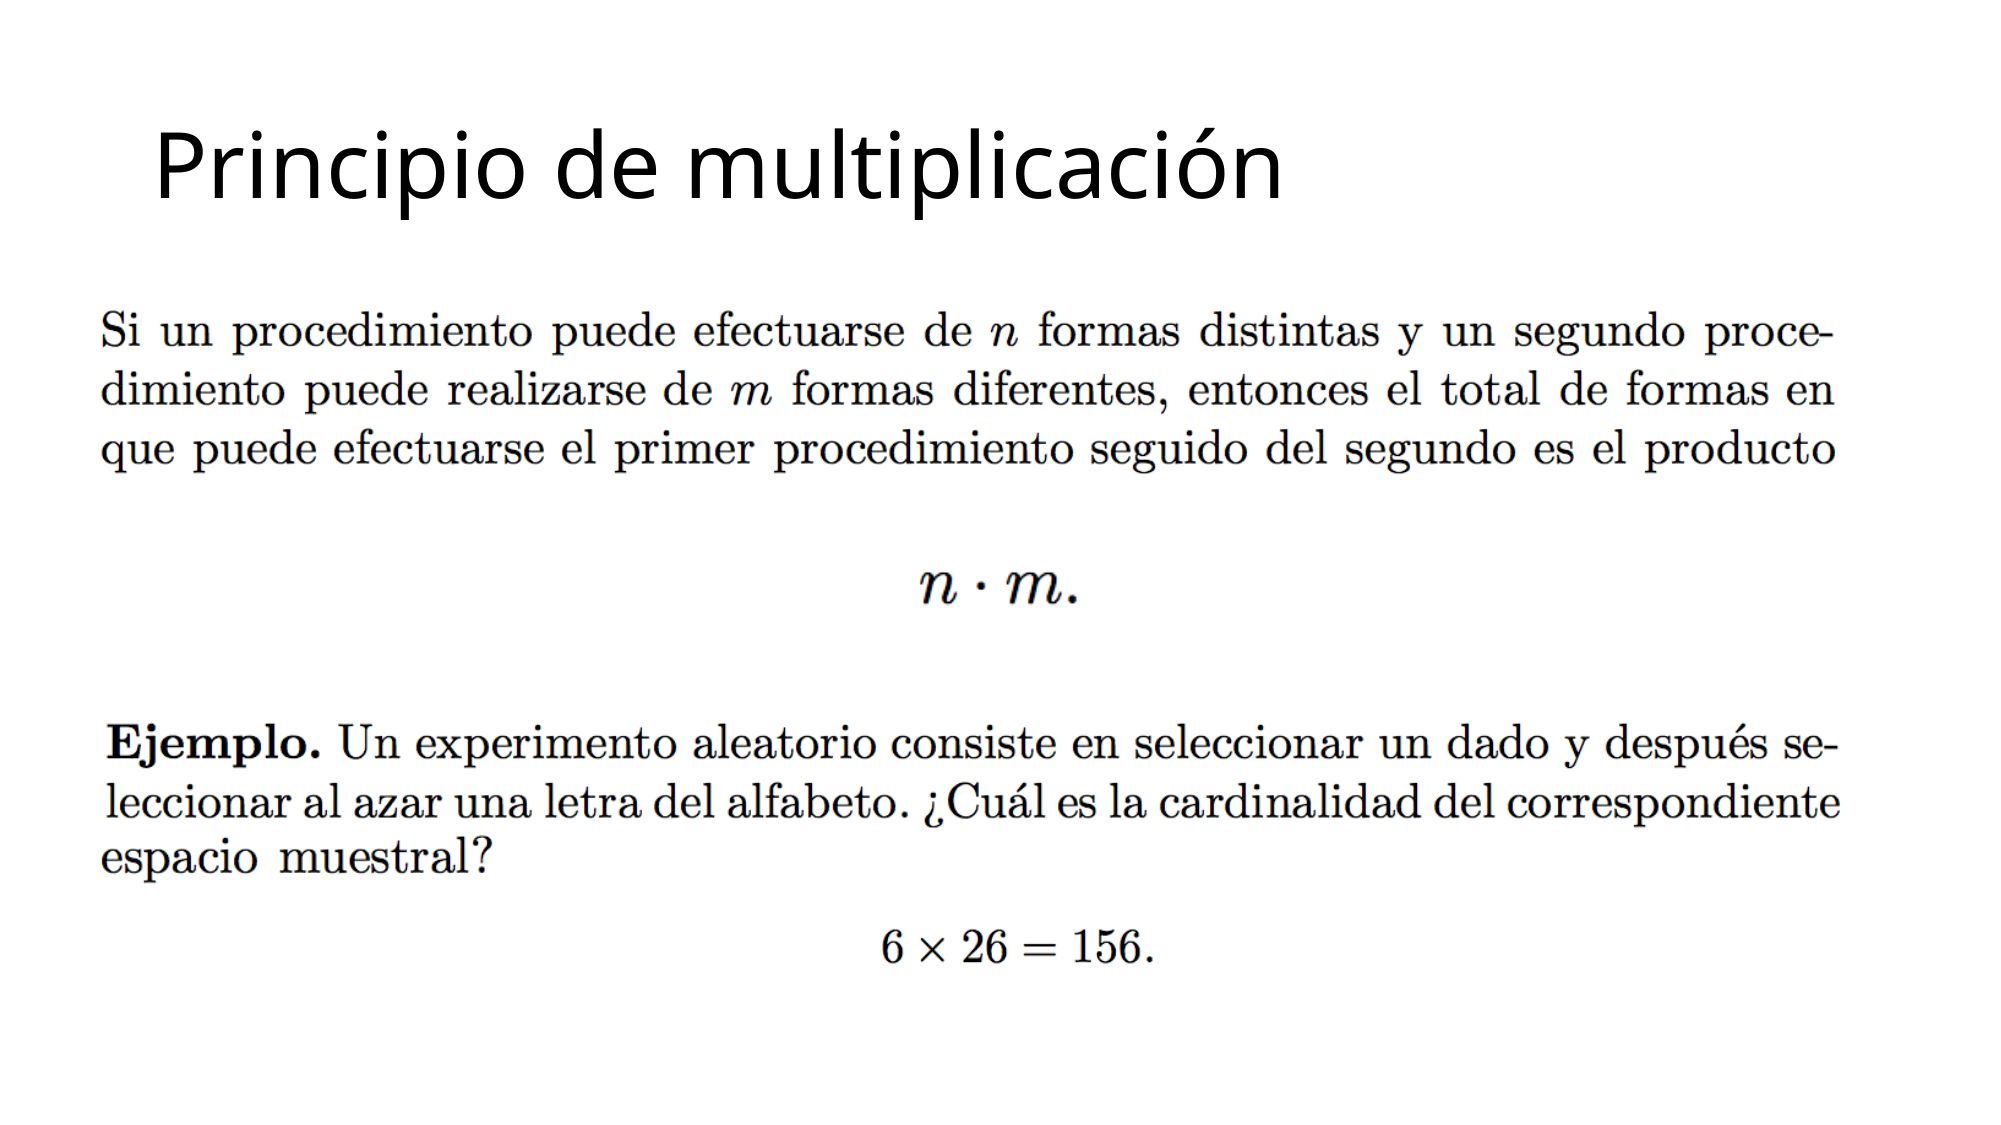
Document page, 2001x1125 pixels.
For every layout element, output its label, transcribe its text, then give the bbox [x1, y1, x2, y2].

title Principio de multiplicación [137, 59, 1863, 278]
picture [91, 709, 1846, 891]
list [91, 303, 1846, 482]
picture [914, 561, 1090, 619]
picture [874, 920, 1162, 978]
